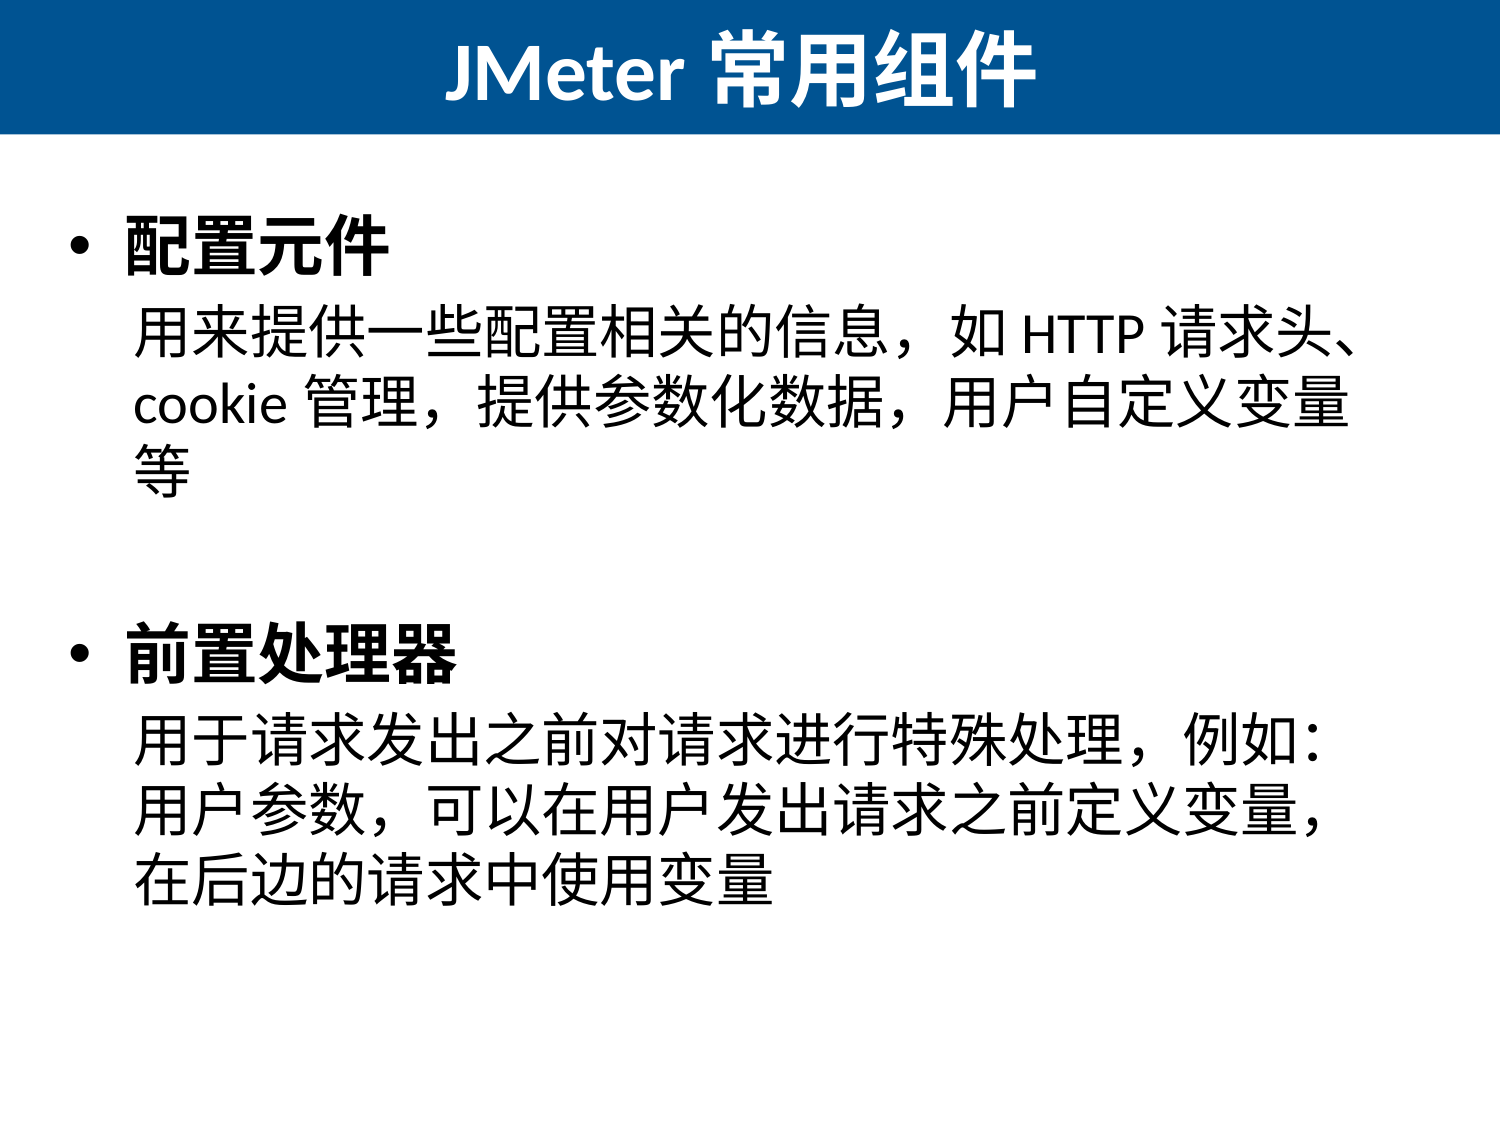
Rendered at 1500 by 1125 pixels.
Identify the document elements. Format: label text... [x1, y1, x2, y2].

title JMeter常用组件 [2, 0, 1483, 135]
list 配置元件 用来提供一些配置相关的信息，如HTTP请求头、cookie管理，提供参数化数据，用户自定义变量等 前置处理器 用于请求发出之前对请求进行特殊处理，例如：用户参数，可以在用户发出请求之前定义变量，在后边的请求中使用变量 [53, 196, 1404, 939]
